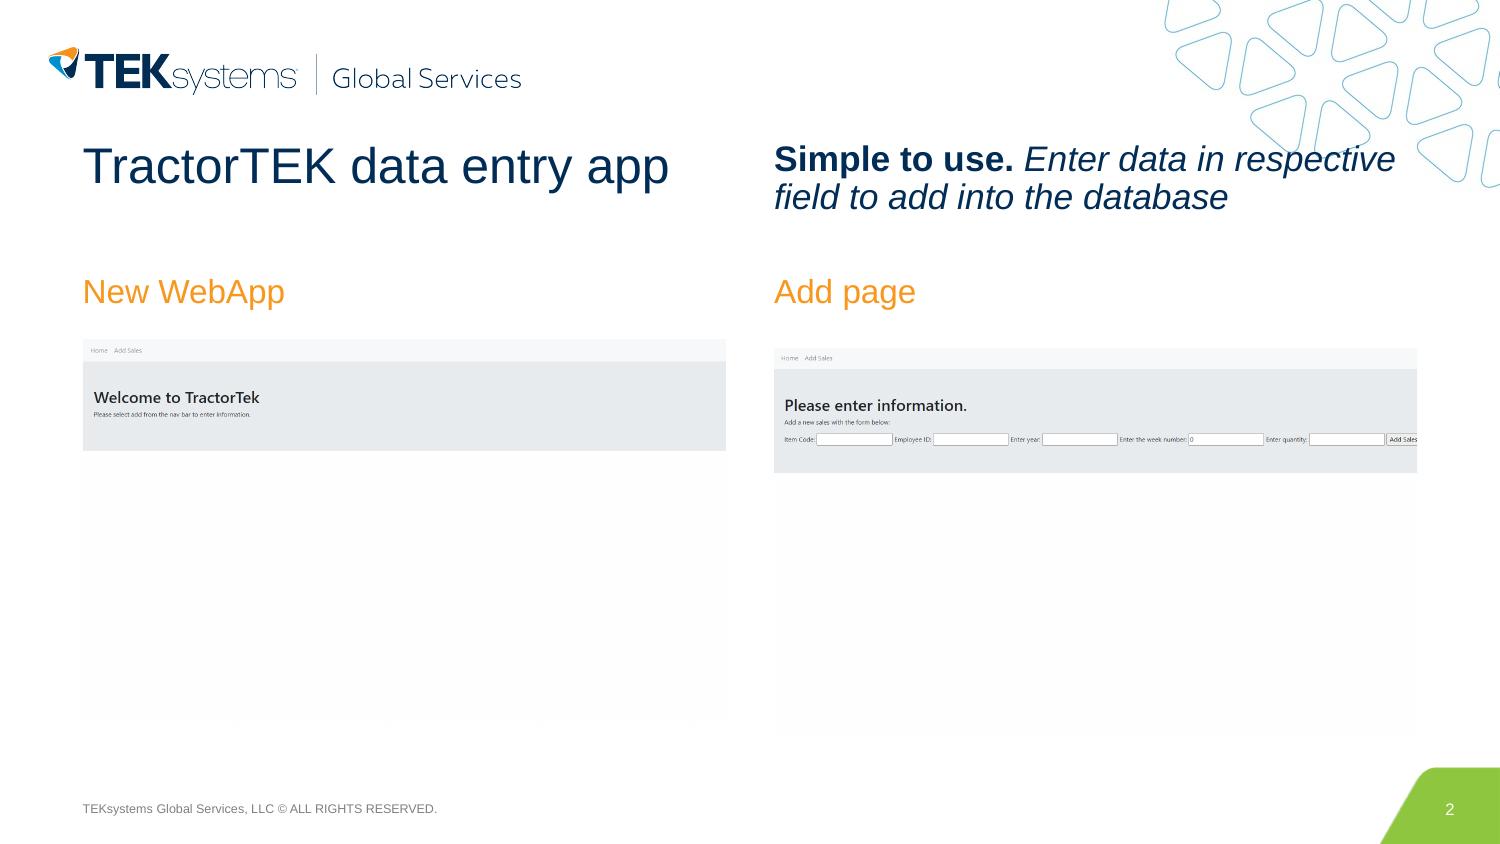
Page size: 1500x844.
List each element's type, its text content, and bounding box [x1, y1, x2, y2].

list New WebApp [82, 267, 726, 319]
slide_number 2 [1402, 790, 1470, 827]
list Add page [774, 267, 1418, 319]
list Simple to use. Enter data in respective field to add into the database [774, 132, 1418, 258]
picture [0, 0, 1500, 844]
title TractorTEK data entry app [82, 132, 726, 258]
